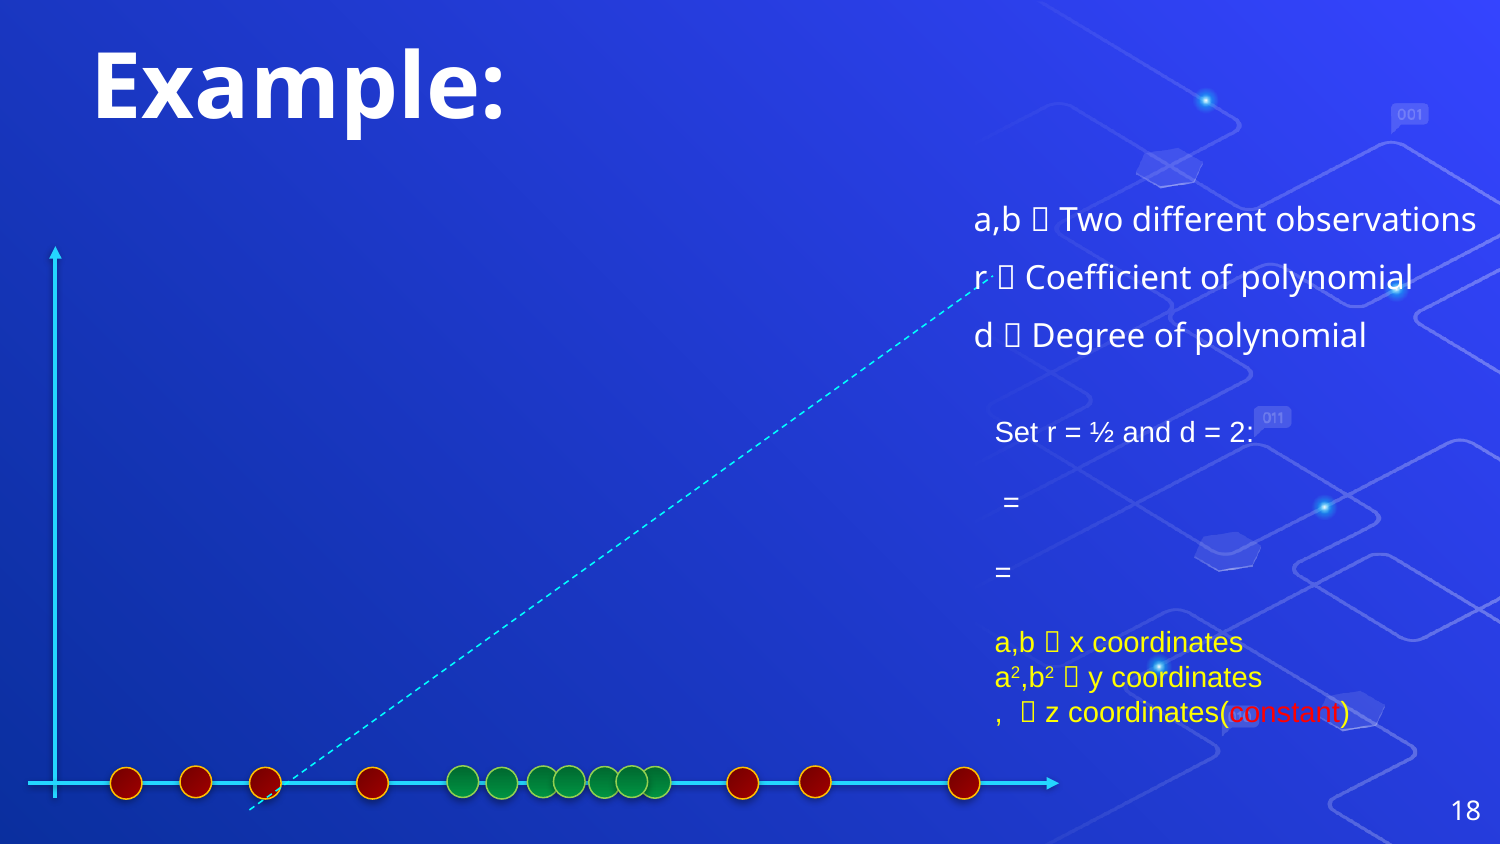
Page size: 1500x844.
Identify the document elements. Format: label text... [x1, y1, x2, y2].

picture [0, 0, 1500, 844]
title Example: [90, 0, 1142, 138]
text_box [249, 275, 994, 811]
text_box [28, 245, 1060, 798]
slide_number 18 [1391, 779, 1482, 844]
